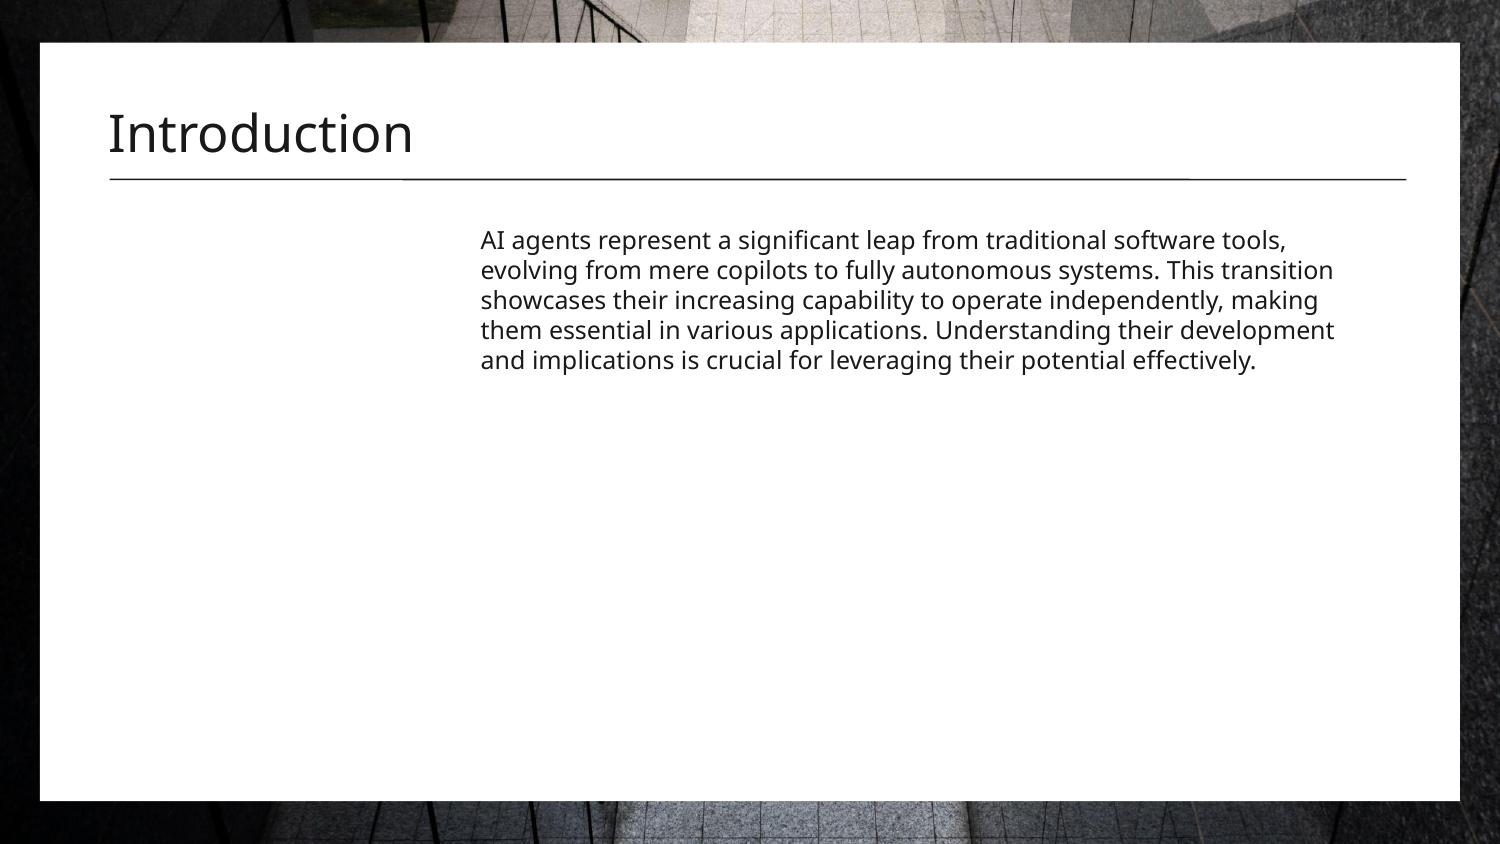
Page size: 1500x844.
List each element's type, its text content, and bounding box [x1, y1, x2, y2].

picture [0, 0, 1500, 844]
subtitle AI agents represent a significant leap from traditional software tools, evolving from mere copilots to fully autonomous systems. This transition showcases their increasing capability to operate independently, making them essential in various applications. Understanding their development and implications is crucial for leveraging their potential effectively. [465, 209, 1382, 771]
title Introduction [93, 85, 1407, 180]
